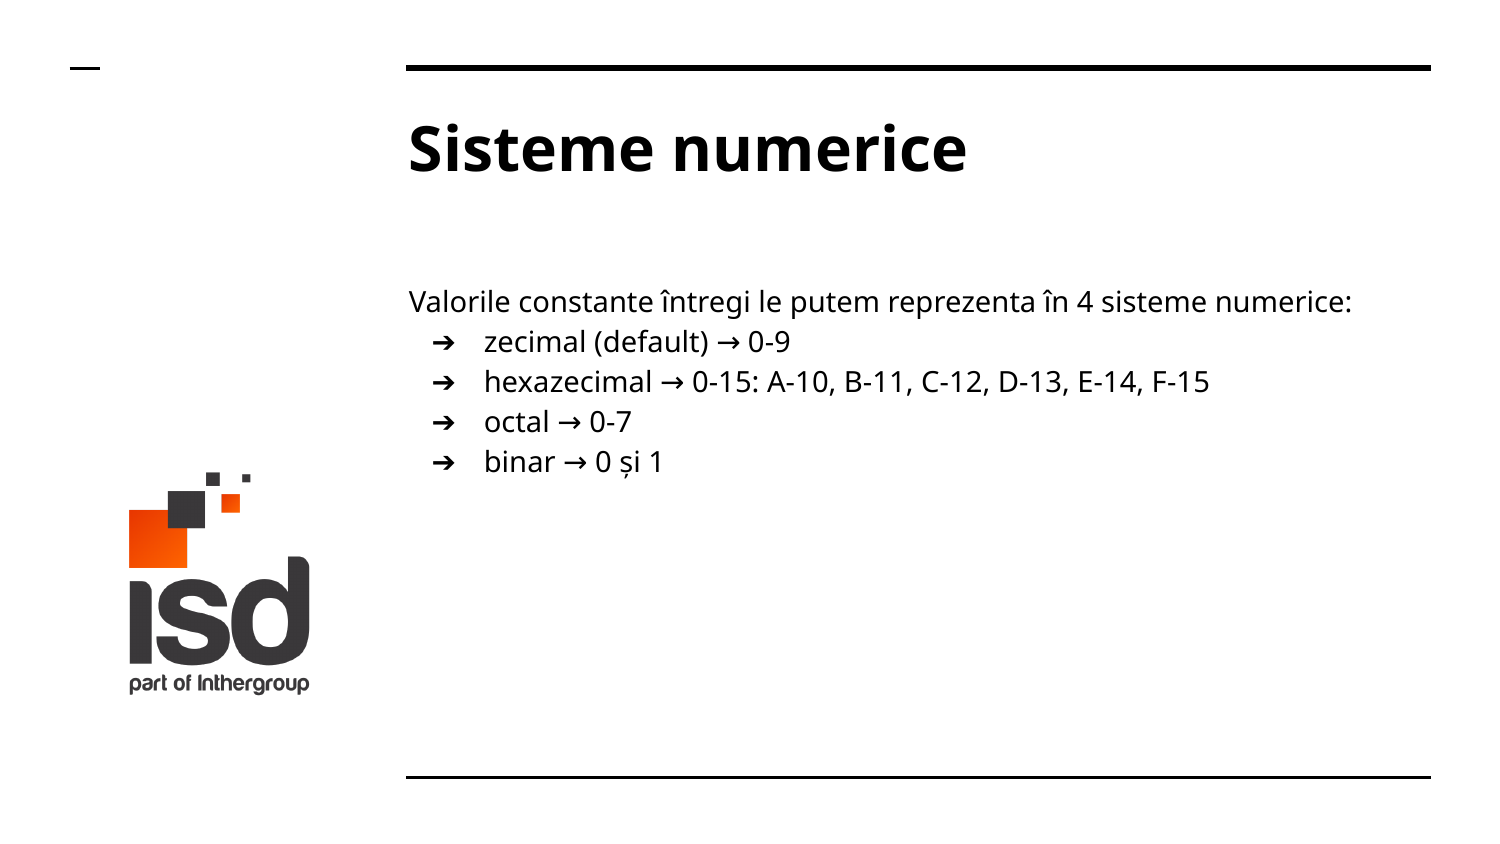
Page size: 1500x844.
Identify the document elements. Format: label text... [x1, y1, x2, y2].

title Sisteme numerice [393, 94, 1431, 199]
list Valorile constante întregi le putem reprezenta în 4 sisteme numerice: zecimal (default) → 0-9 hexazecimal → 0-15: A-10, B-11, C-12, D-13, E-14, F-15 octal → 0-7 binar → 0 și 1 [393, 262, 1431, 756]
picture [37, 414, 382, 756]
